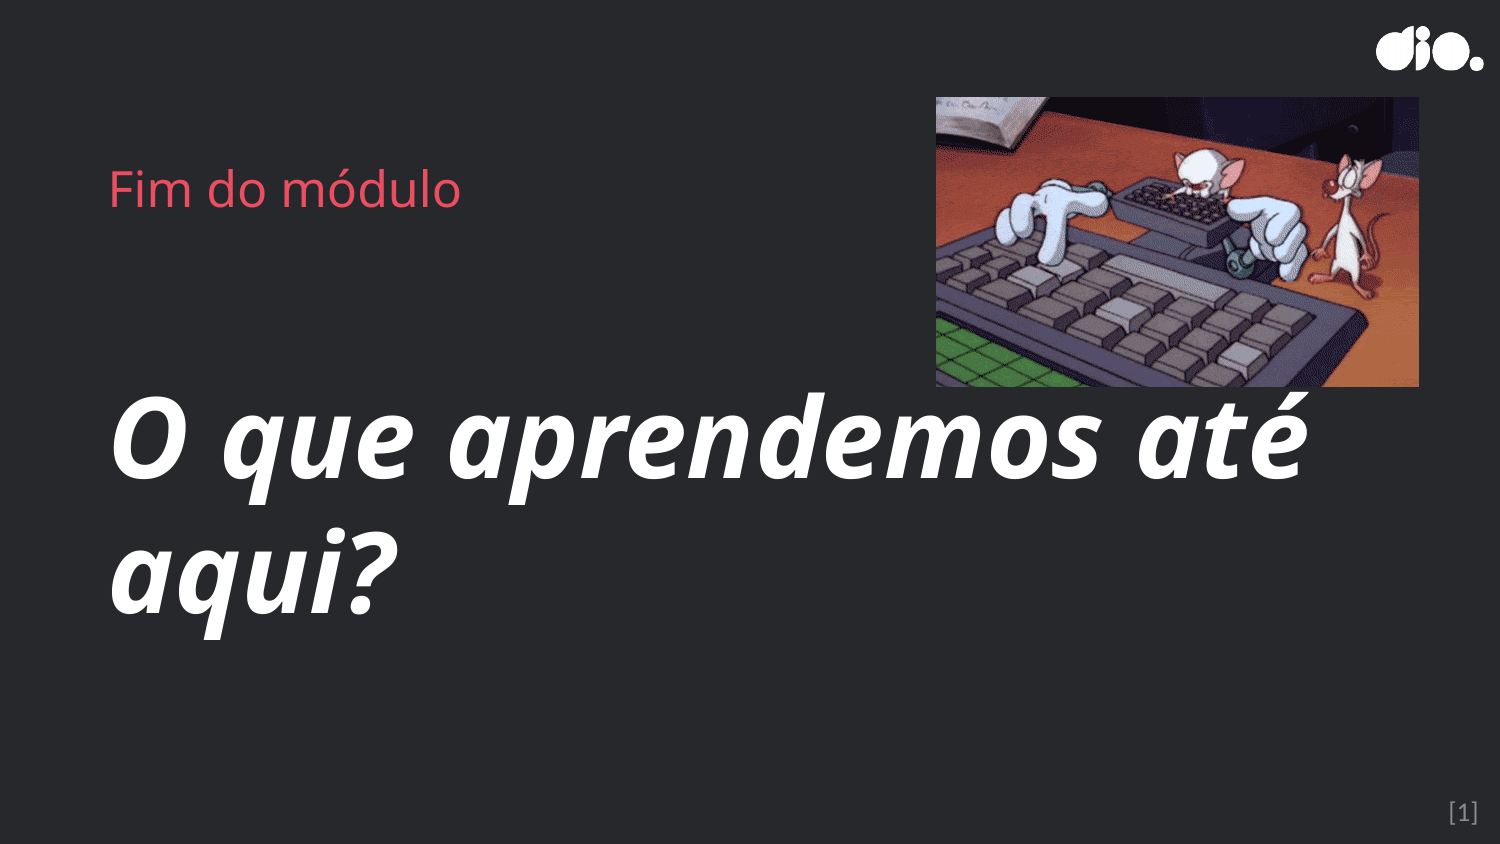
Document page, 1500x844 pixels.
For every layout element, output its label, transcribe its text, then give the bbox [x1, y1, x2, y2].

picture [936, 97, 1419, 387]
text_box O que aprendemos até aqui? [92, 223, 1362, 780]
slide_number [1] [1403, 779, 1494, 844]
text_box Fim do módulo [92, 142, 936, 223]
picture [1376, 26, 1484, 71]
